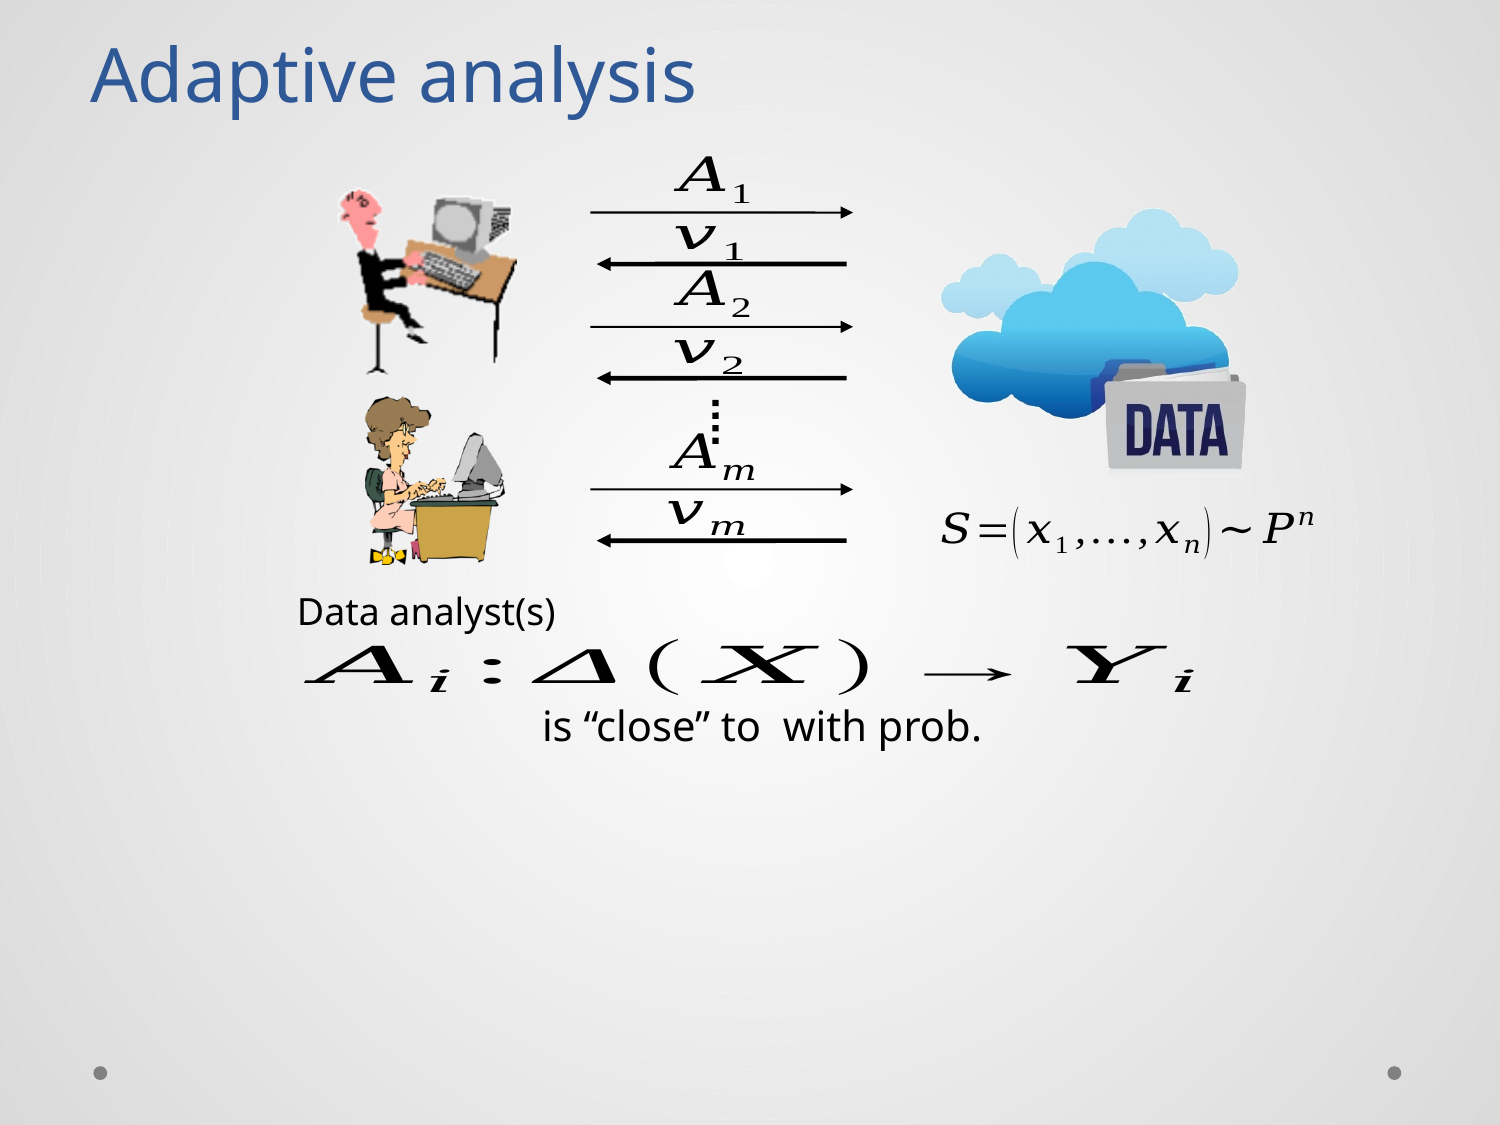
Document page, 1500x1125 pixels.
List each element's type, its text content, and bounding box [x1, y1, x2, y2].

title Adaptive analysis [75, 0, 1425, 125]
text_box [596, 485, 847, 542]
text_box Data analyst(s) [282, 580, 571, 641]
picture [364, 396, 505, 566]
picture [284, 155, 517, 379]
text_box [596, 324, 847, 381]
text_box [596, 223, 847, 262]
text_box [921, 187, 1316, 563]
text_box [590, 426, 854, 490]
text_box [590, 264, 854, 327]
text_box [590, 149, 854, 213]
